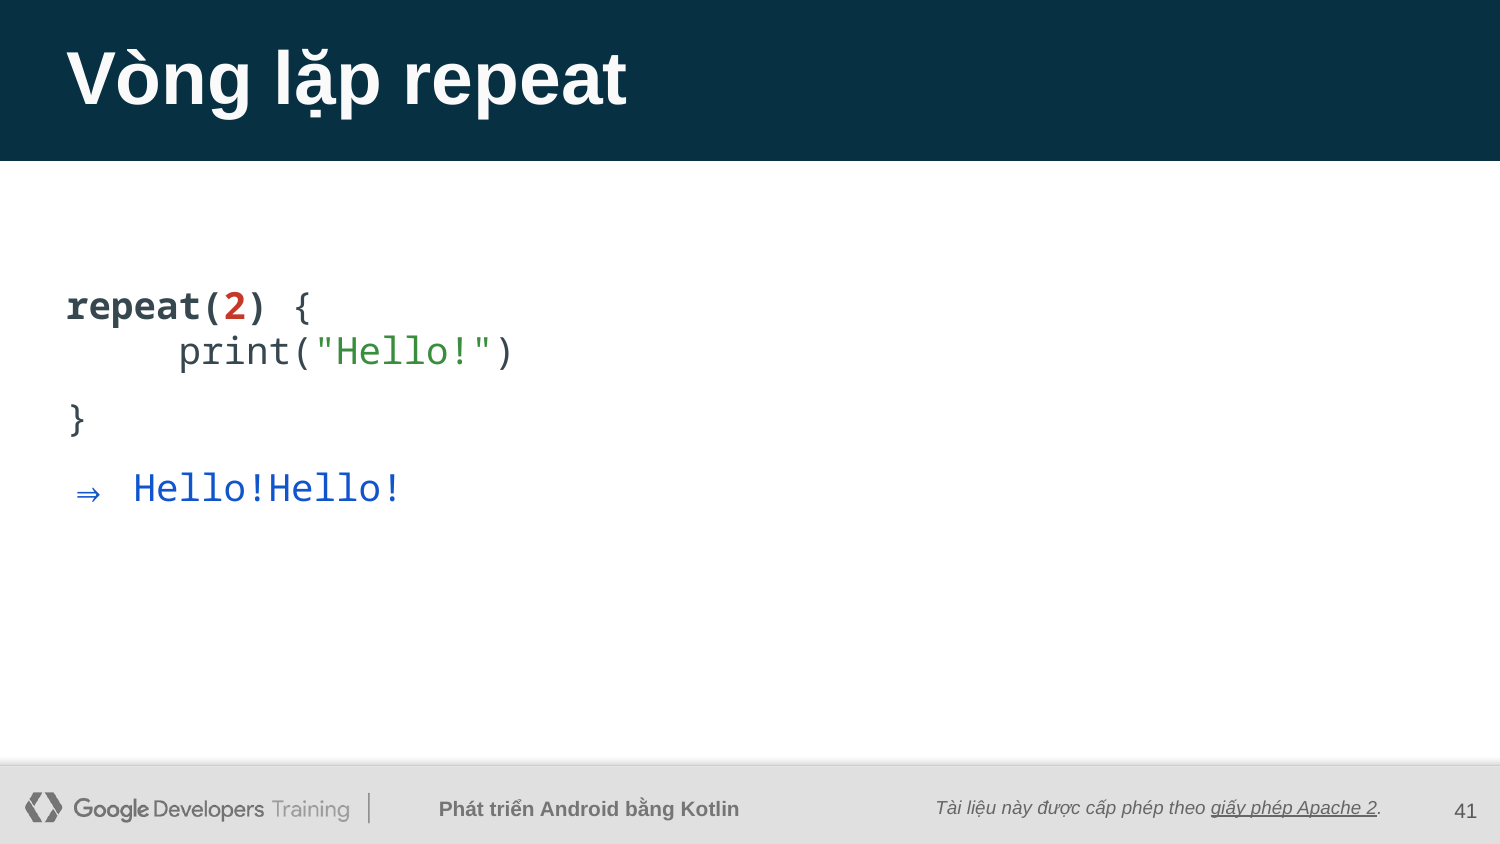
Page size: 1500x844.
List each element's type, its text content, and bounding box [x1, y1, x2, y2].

text_box ⇒ Hello!Hello! [51, 449, 1164, 571]
text_box repeat(2) { print("Hello!") } [51, 266, 1429, 453]
slide_number ‹#› [1402, 777, 1493, 842]
title Vòng lặp repeat [51, 40, 1472, 135]
picture [0, 161, 1500, 844]
